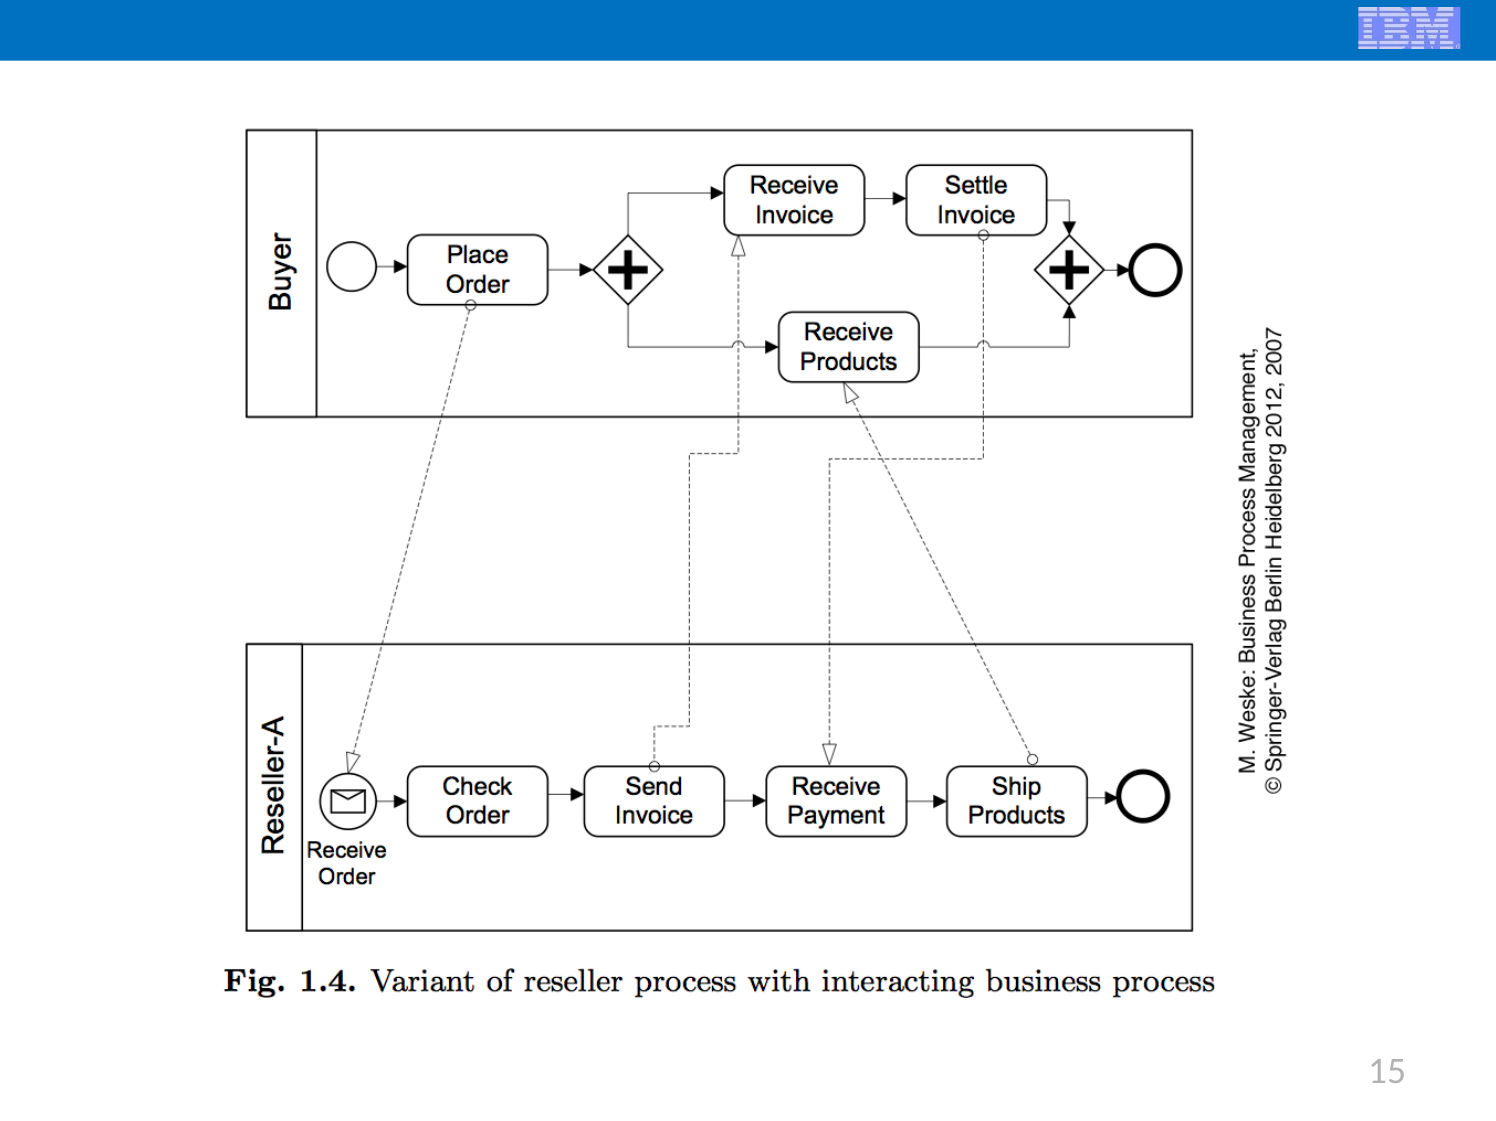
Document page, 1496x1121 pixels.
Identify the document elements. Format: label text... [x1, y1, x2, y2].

picture [1358, 7, 1461, 49]
slide_number 15 [1072, 1038, 1421, 1099]
picture [197, 111, 1299, 1009]
